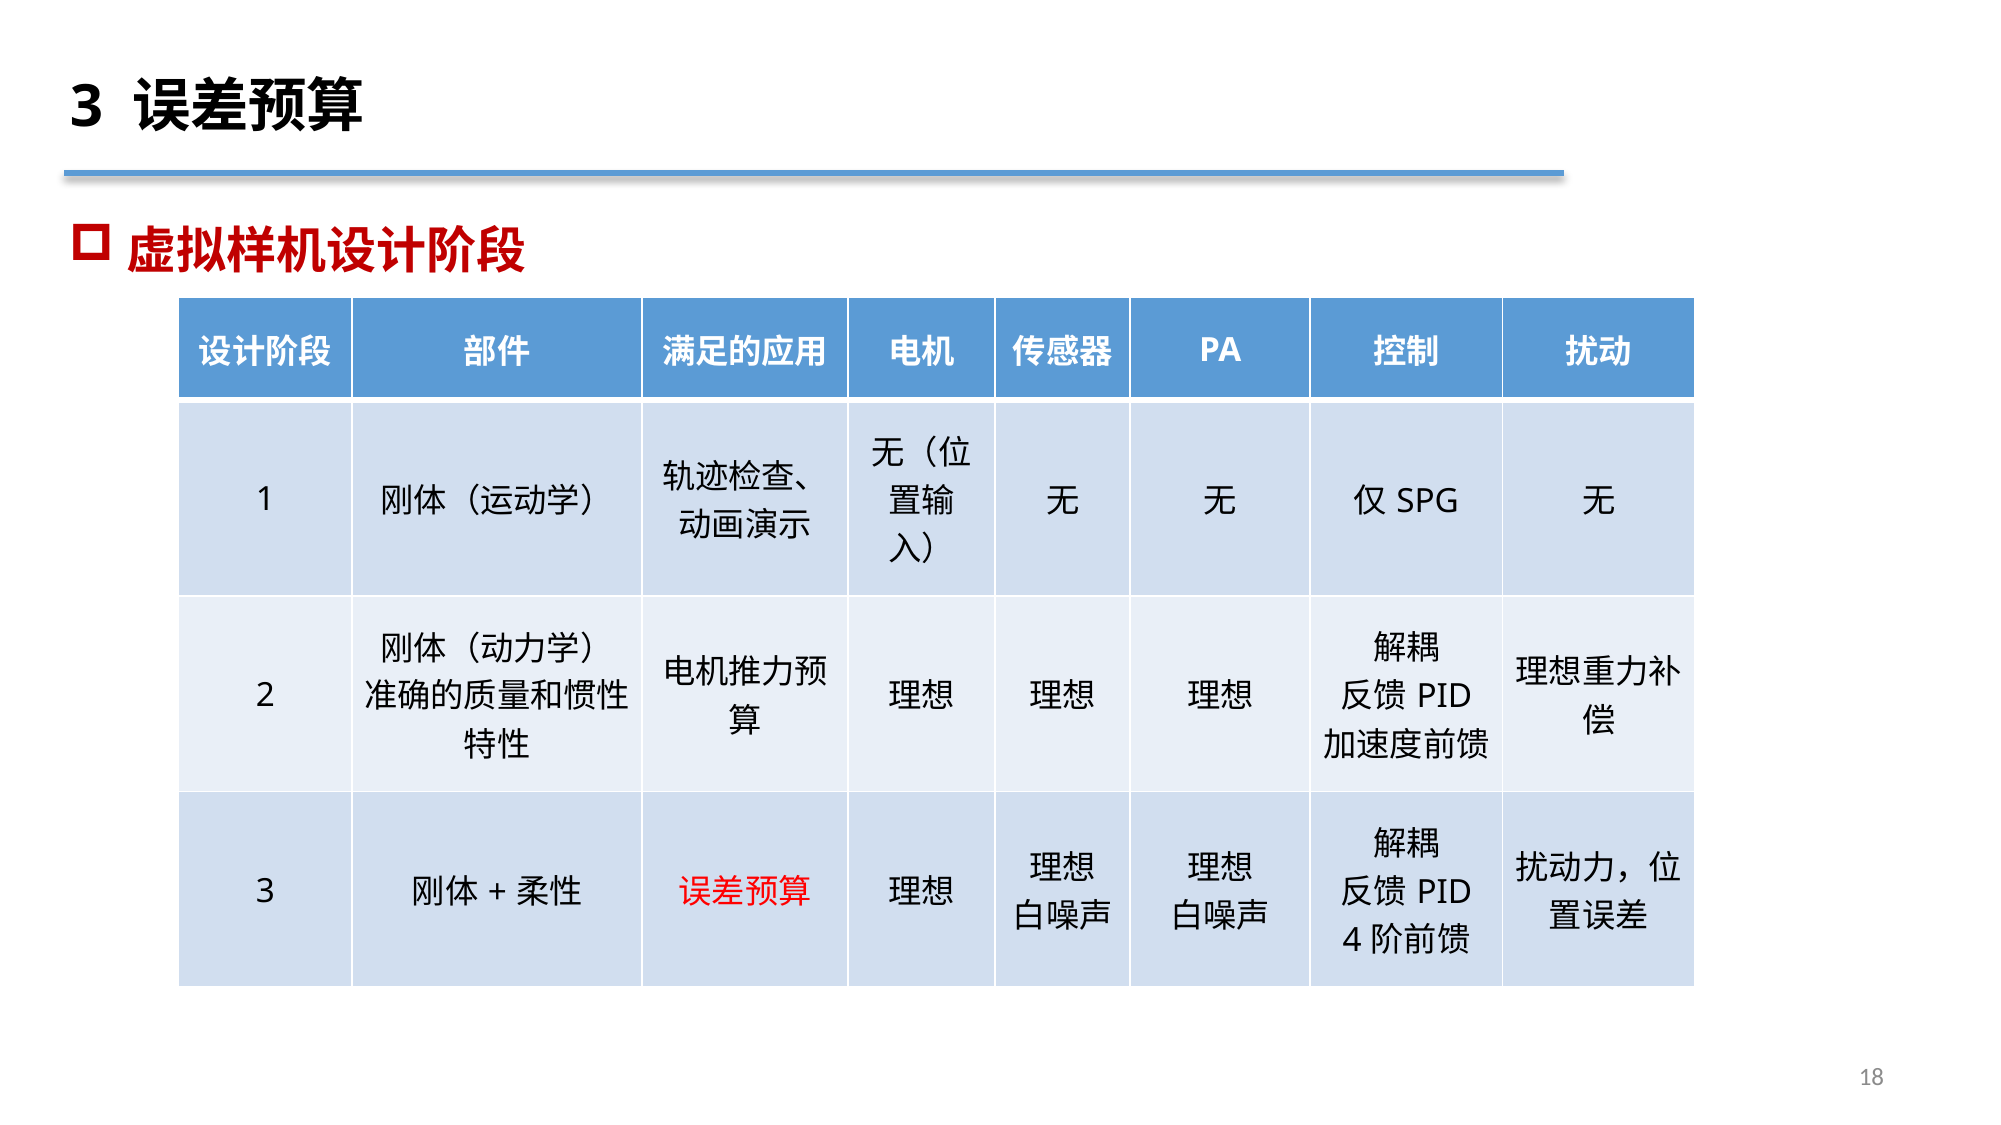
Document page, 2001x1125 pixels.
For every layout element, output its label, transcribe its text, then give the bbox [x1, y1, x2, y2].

table_cell 2 [179, 597, 351, 791]
table_cell 刚体（运动学） [353, 403, 641, 595]
table_cell 理想 [1131, 597, 1309, 791]
table_cell 1 [179, 403, 351, 595]
table_cell 3 [179, 792, 351, 986]
table_header 部件 [353, 298, 641, 397]
table_cell 误差预算 [643, 792, 847, 986]
table_header 传感器 [996, 298, 1129, 397]
table_header 控制 [1311, 298, 1502, 397]
table_cell 无（位置输入） [849, 403, 994, 595]
table_cell 无 [996, 403, 1129, 595]
table_cell 轨迹检查、动画演示 [643, 403, 847, 595]
table_cell 仅SPG [1311, 403, 1502, 595]
table_cell 理想 [849, 597, 994, 791]
table_header 设计阶段 [179, 298, 351, 397]
table_cell 解耦 反馈PID 4阶前馈 [1311, 792, 1502, 986]
title 3 误差预算 [54, 38, 1520, 178]
table_header PA [1131, 298, 1309, 397]
table_cell 刚体+柔性 [353, 792, 641, 986]
table_cell 无 [1131, 403, 1309, 595]
table_cell 刚体（动力学） 准确的质量和惯性特性 [353, 597, 641, 791]
table_cell 理想 [849, 792, 994, 986]
table_cell 理想 白噪声 [996, 792, 1129, 986]
table_cell 解耦 反馈PID 加速度前馈 [1311, 597, 1502, 791]
table_cell 理想 白噪声 [1131, 792, 1309, 986]
table_cell 扰动力，位置误差 [1503, 792, 1694, 986]
table_cell 电机推力预算 [643, 597, 847, 791]
slide_number 18 [1449, 1045, 1900, 1106]
table_header 电机 [849, 298, 994, 397]
table_cell 无 [1503, 403, 1694, 595]
table_header 扰动 [1503, 298, 1694, 397]
text_box 虚拟样机设计阶段 [54, 211, 1284, 298]
table_cell 理想重力补偿 [1503, 597, 1694, 791]
table_cell 理想 [996, 597, 1129, 791]
table_header 满足的应用 [643, 298, 847, 397]
